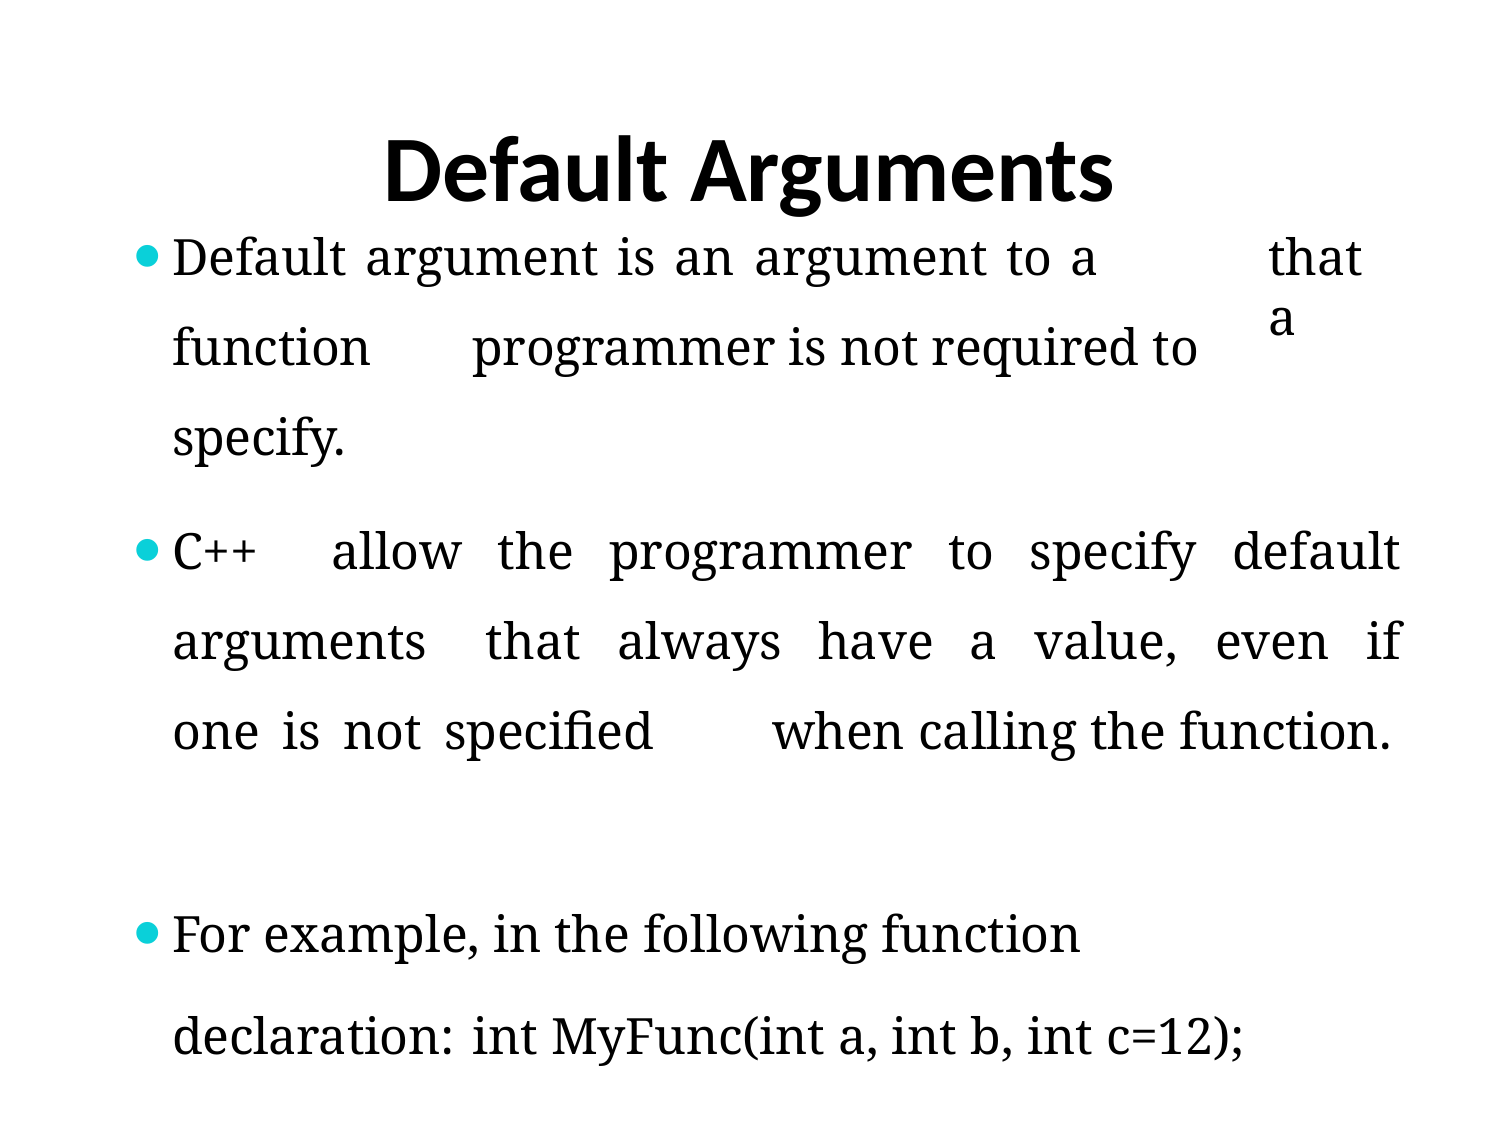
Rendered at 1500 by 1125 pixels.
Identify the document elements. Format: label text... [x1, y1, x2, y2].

text_box that a [1266, 222, 1403, 346]
text_box C++ allow the programmer to specify default arguments that always have a value, even if one is not specified when calling the function. For example, in the following function declaration: int MyFunc(int a, int b, int c=12); [125, 487, 1402, 1065]
text_box Default argument is an argument to a function programmer is not required to specify. [125, 193, 1232, 466]
title Default Arguments [381, 67, 1119, 193]
